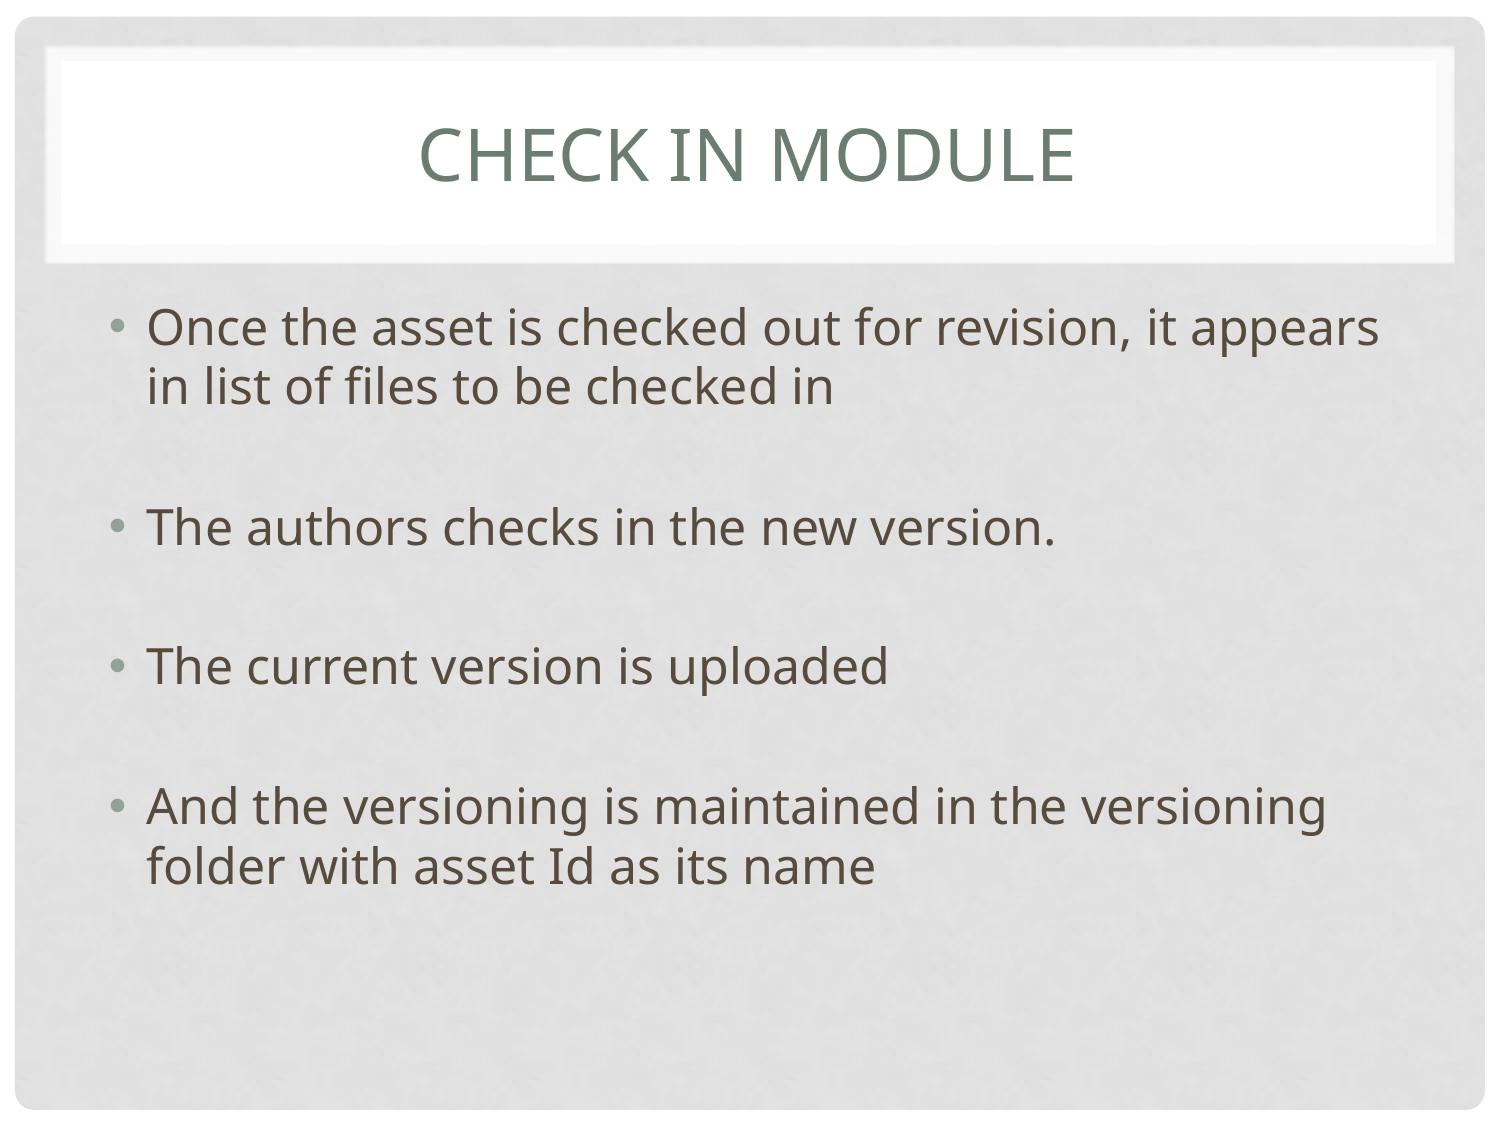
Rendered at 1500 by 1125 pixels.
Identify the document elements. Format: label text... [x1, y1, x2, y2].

title CHECK IN MODULE [69, 66, 1425, 238]
list Once the asset is checked out for revision, it appears in list of files to be checked in The authors checks in the new version. The current version is uploaded And the versioning is maintained in the versioning folder with asset Id as its name [75, 287, 1425, 1005]
